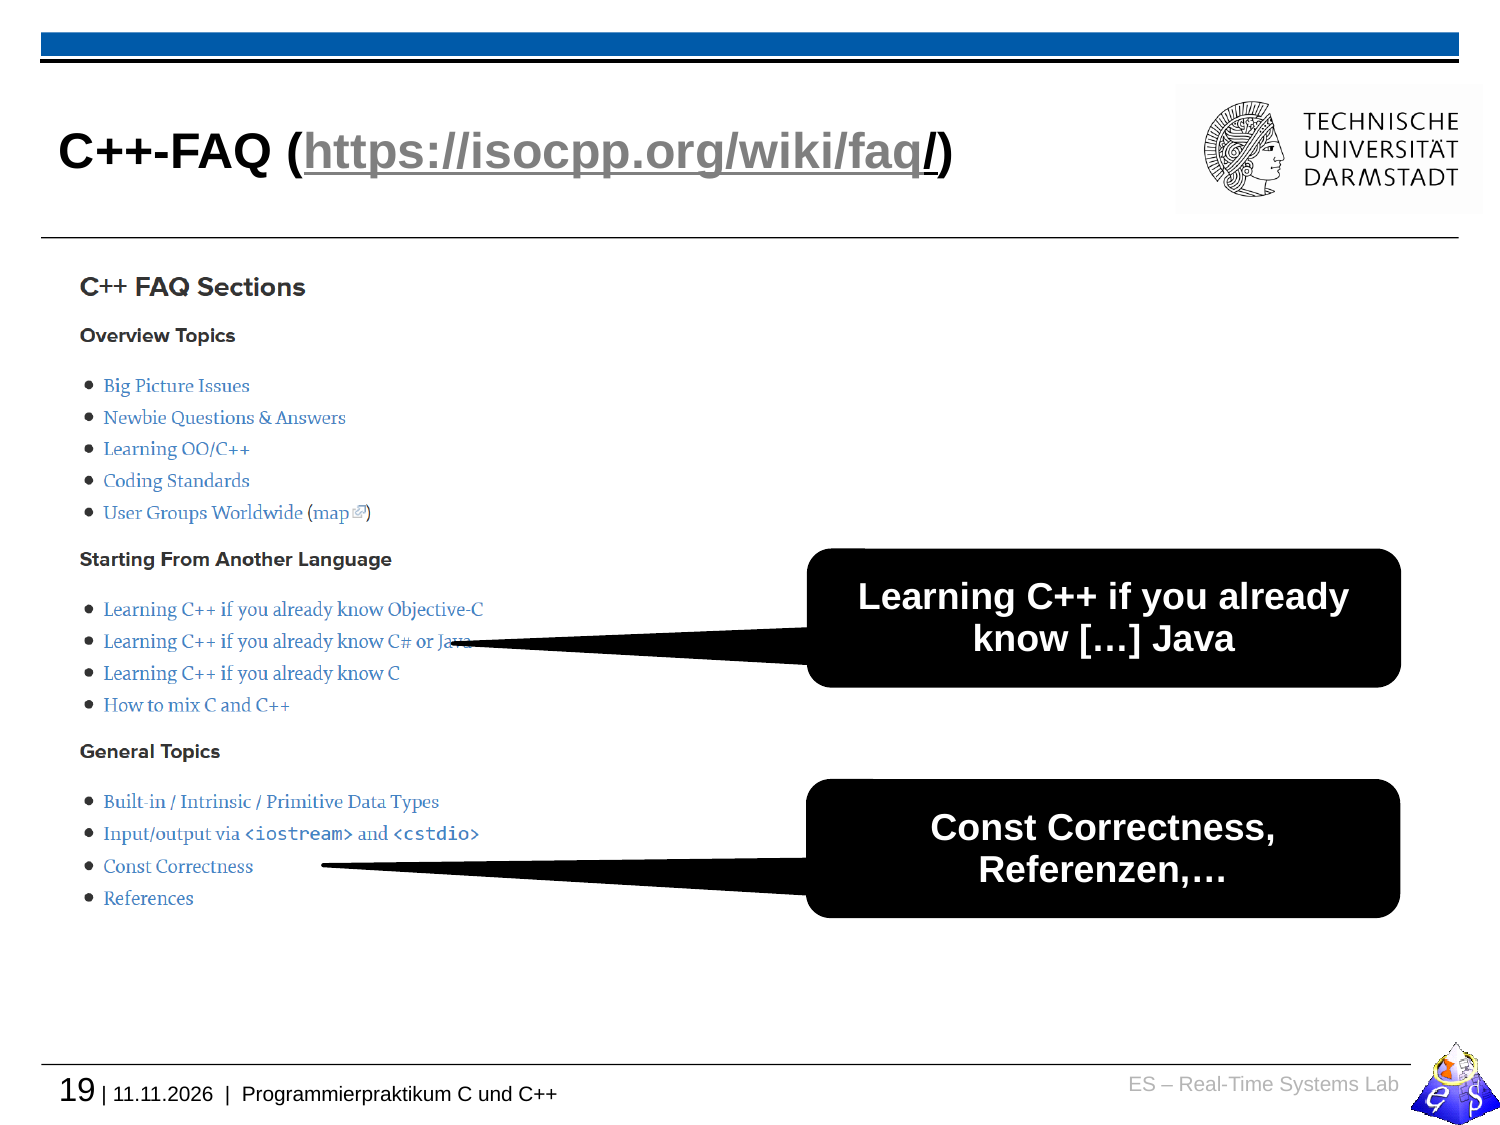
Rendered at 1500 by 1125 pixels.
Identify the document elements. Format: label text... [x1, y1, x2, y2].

picture [1187, 84, 1483, 214]
title C++-FAQ (https://isocpp.org/wiki/faq/) [58, 80, 1187, 218]
picture [62, 260, 702, 917]
text_box Learning C++ if you already know […] Java [707, 548, 1402, 688]
text_box Const Correctness, Referenzen,… [707, 778, 1401, 919]
picture [1411, 1041, 1500, 1125]
